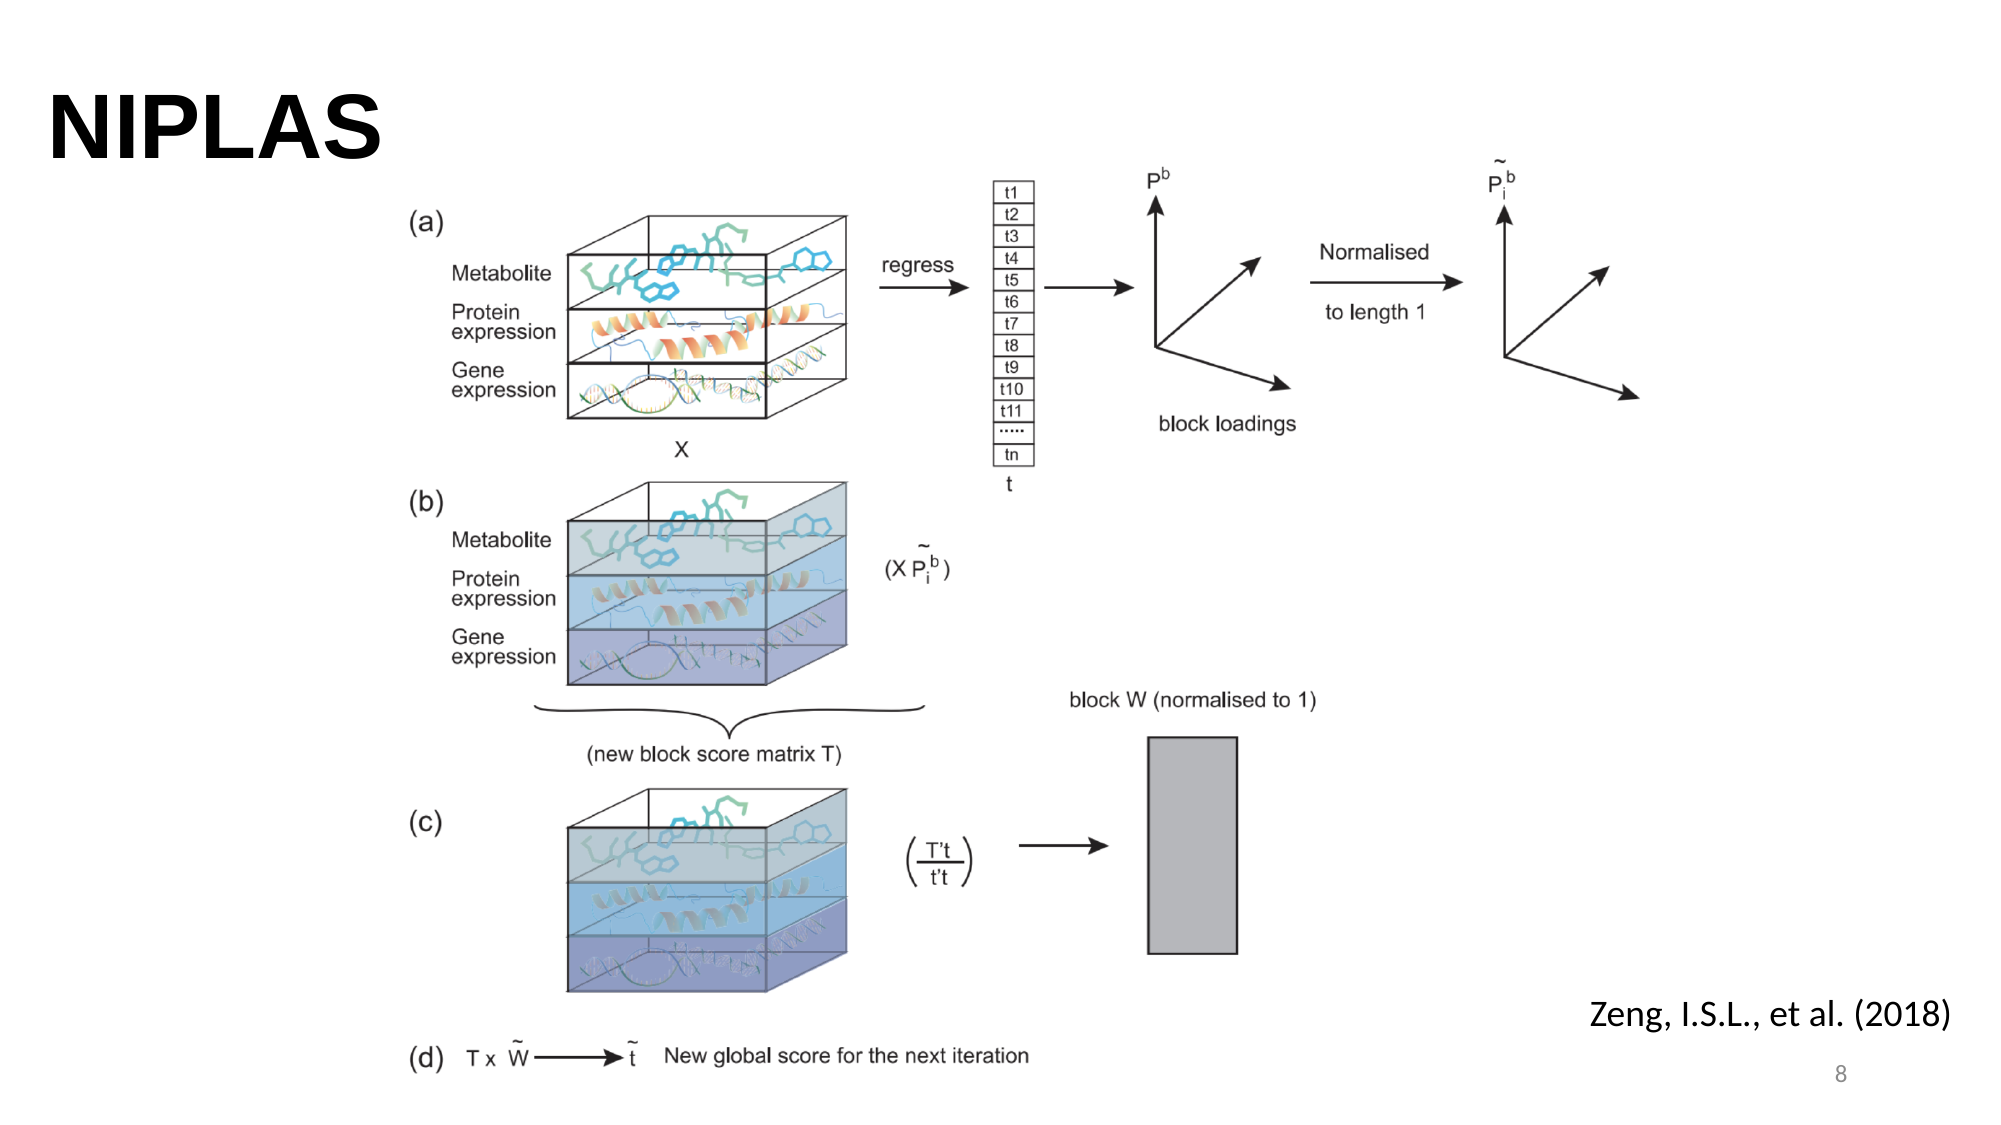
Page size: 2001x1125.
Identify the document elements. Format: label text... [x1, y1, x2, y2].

text_box Zeng, I.S.L., et al. (2018) [1695, 982, 1998, 1042]
text_box NIPLAS [32, 20, 1758, 238]
slide_number 8 [1412, 1042, 1863, 1103]
picture [378, 153, 1695, 1078]
